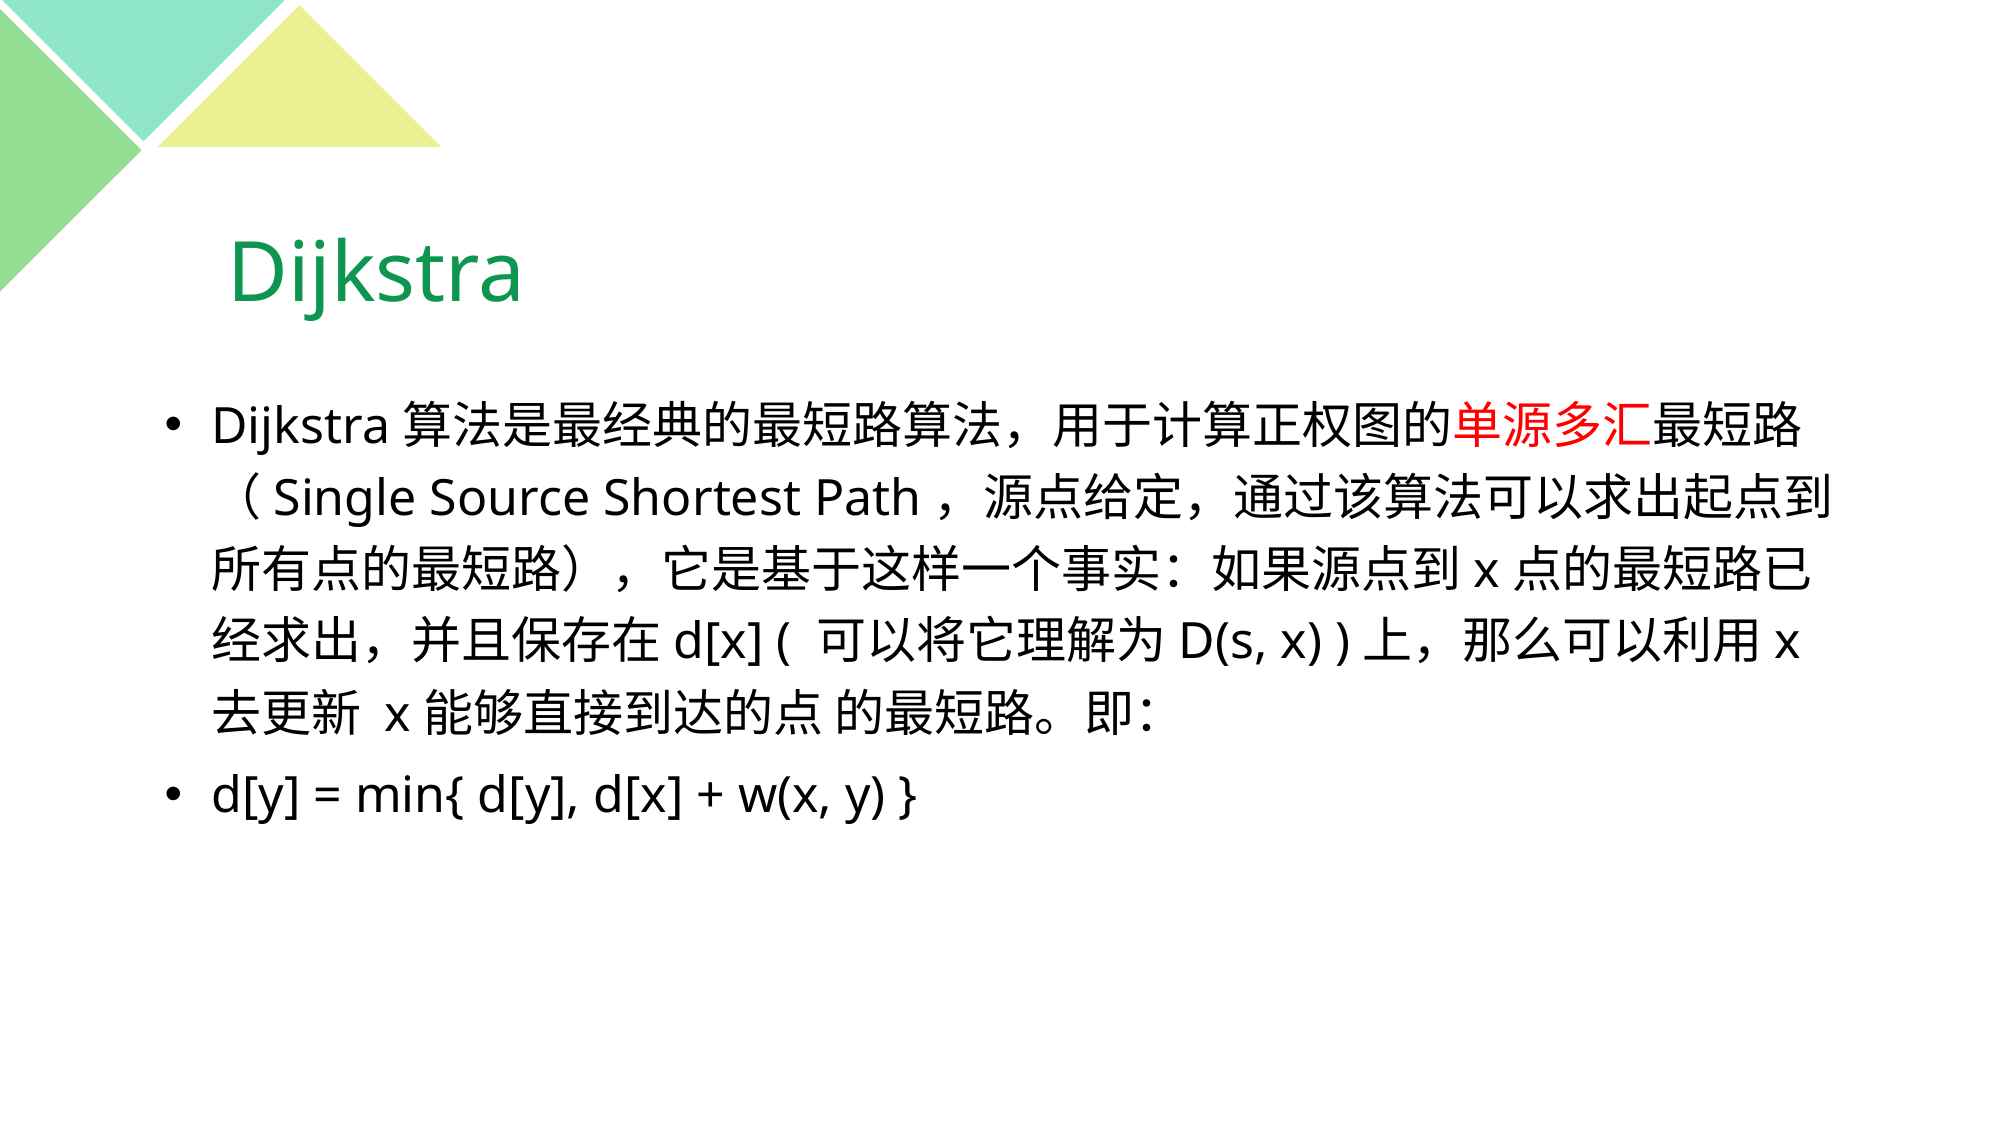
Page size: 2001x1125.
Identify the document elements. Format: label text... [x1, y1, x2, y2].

title Dijkstra [212, 208, 1851, 327]
list Dijkstra算法是最经典的最短路算法，用于计算正权图的单源多汇最短路（Single Source Shortest Path，源点给定，通过该算法可以求出起点到所有点的最短路），它是基于这样一个事实：如果源点到x点的最短路已经求出，并且保存在d[x] ( 可以将它理解为D(s, x) )上，那么可以利用x去更新 x能够直接到达的点 的最短路。即： d[y] = min{ d[y], d[x] + w(x, y) } [149, 373, 1851, 1012]
